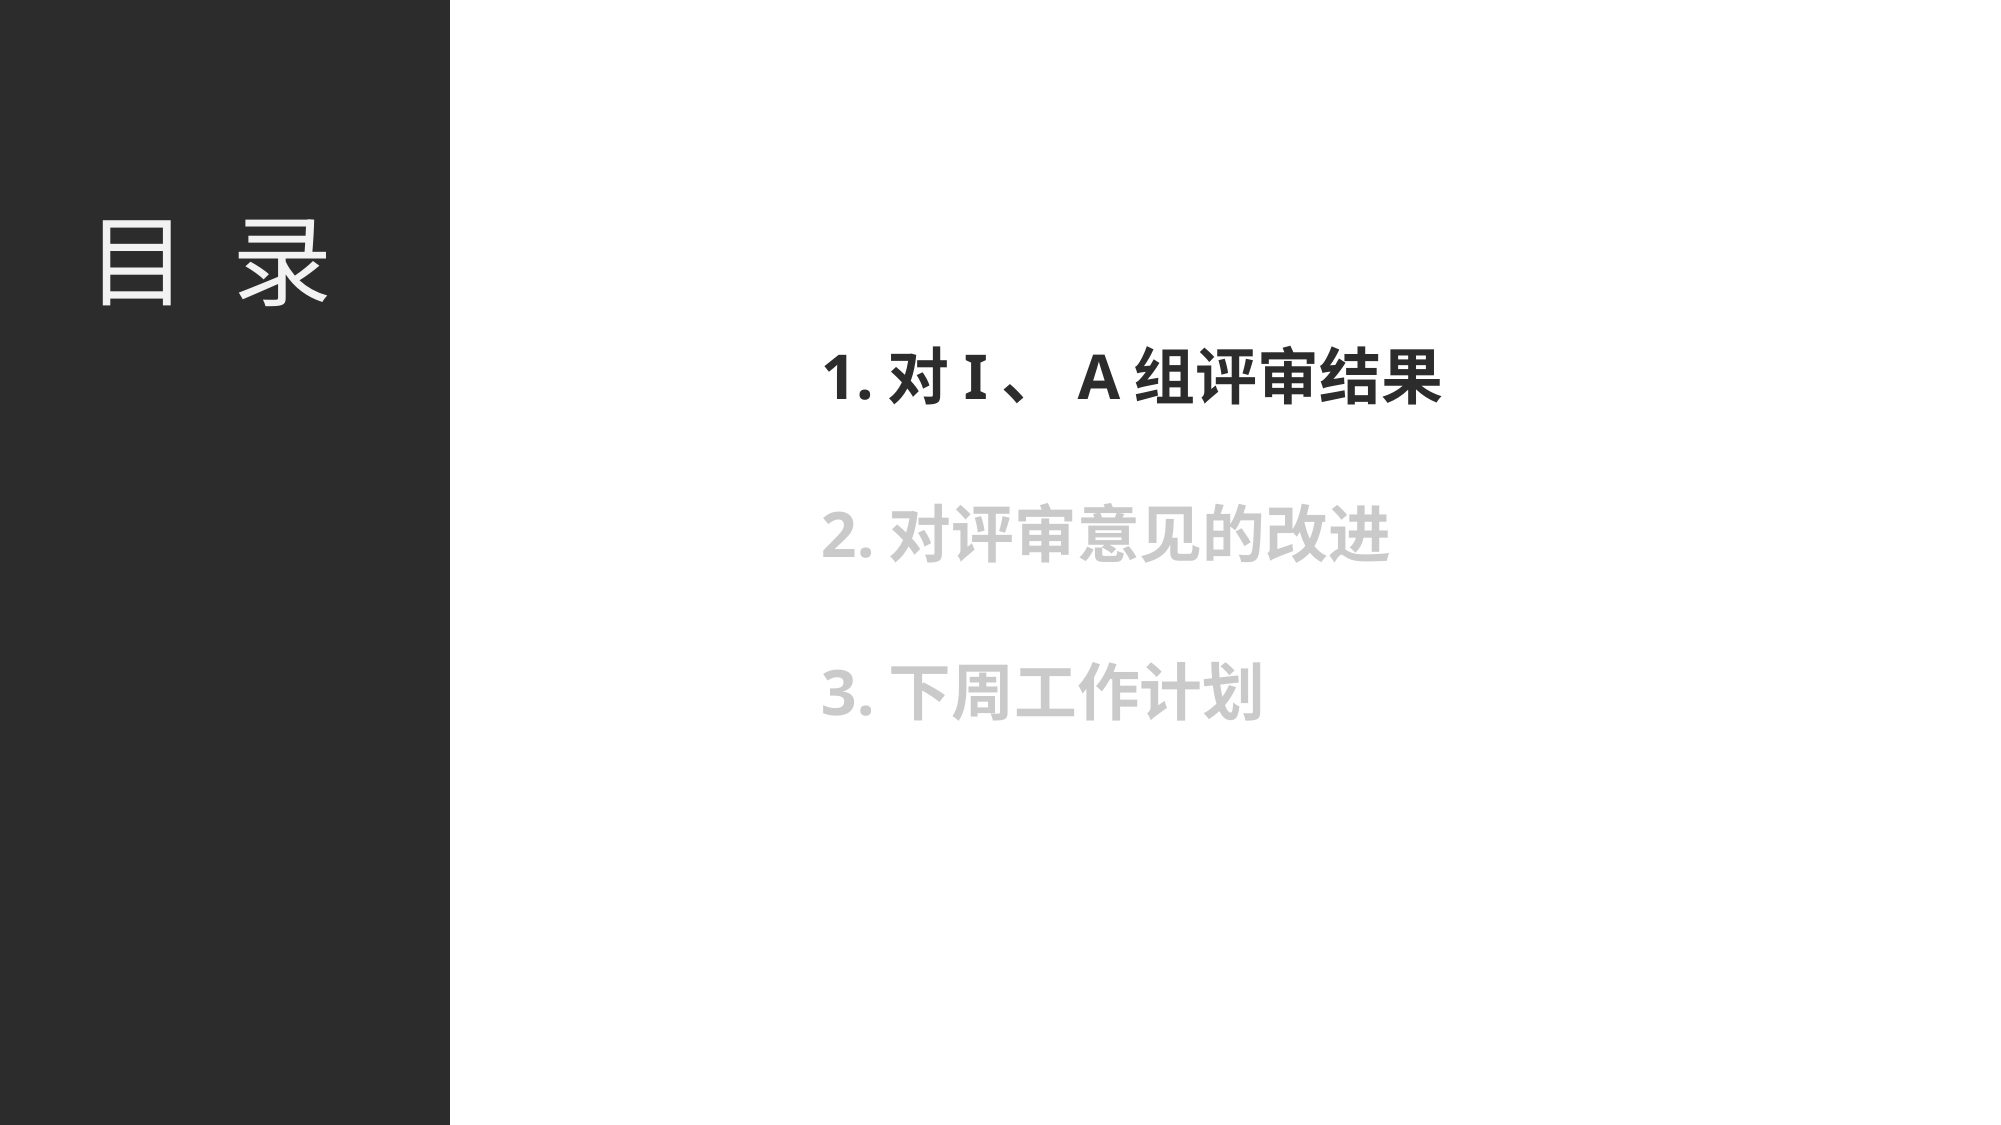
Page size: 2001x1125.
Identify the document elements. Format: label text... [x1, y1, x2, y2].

list 3.下周工作计划 [805, 653, 1468, 737]
list 目 录 [72, 204, 378, 326]
list 2.对评审意见的改进 [805, 496, 1468, 580]
list 1.对I、A组评审结果 [805, 338, 1468, 422]
